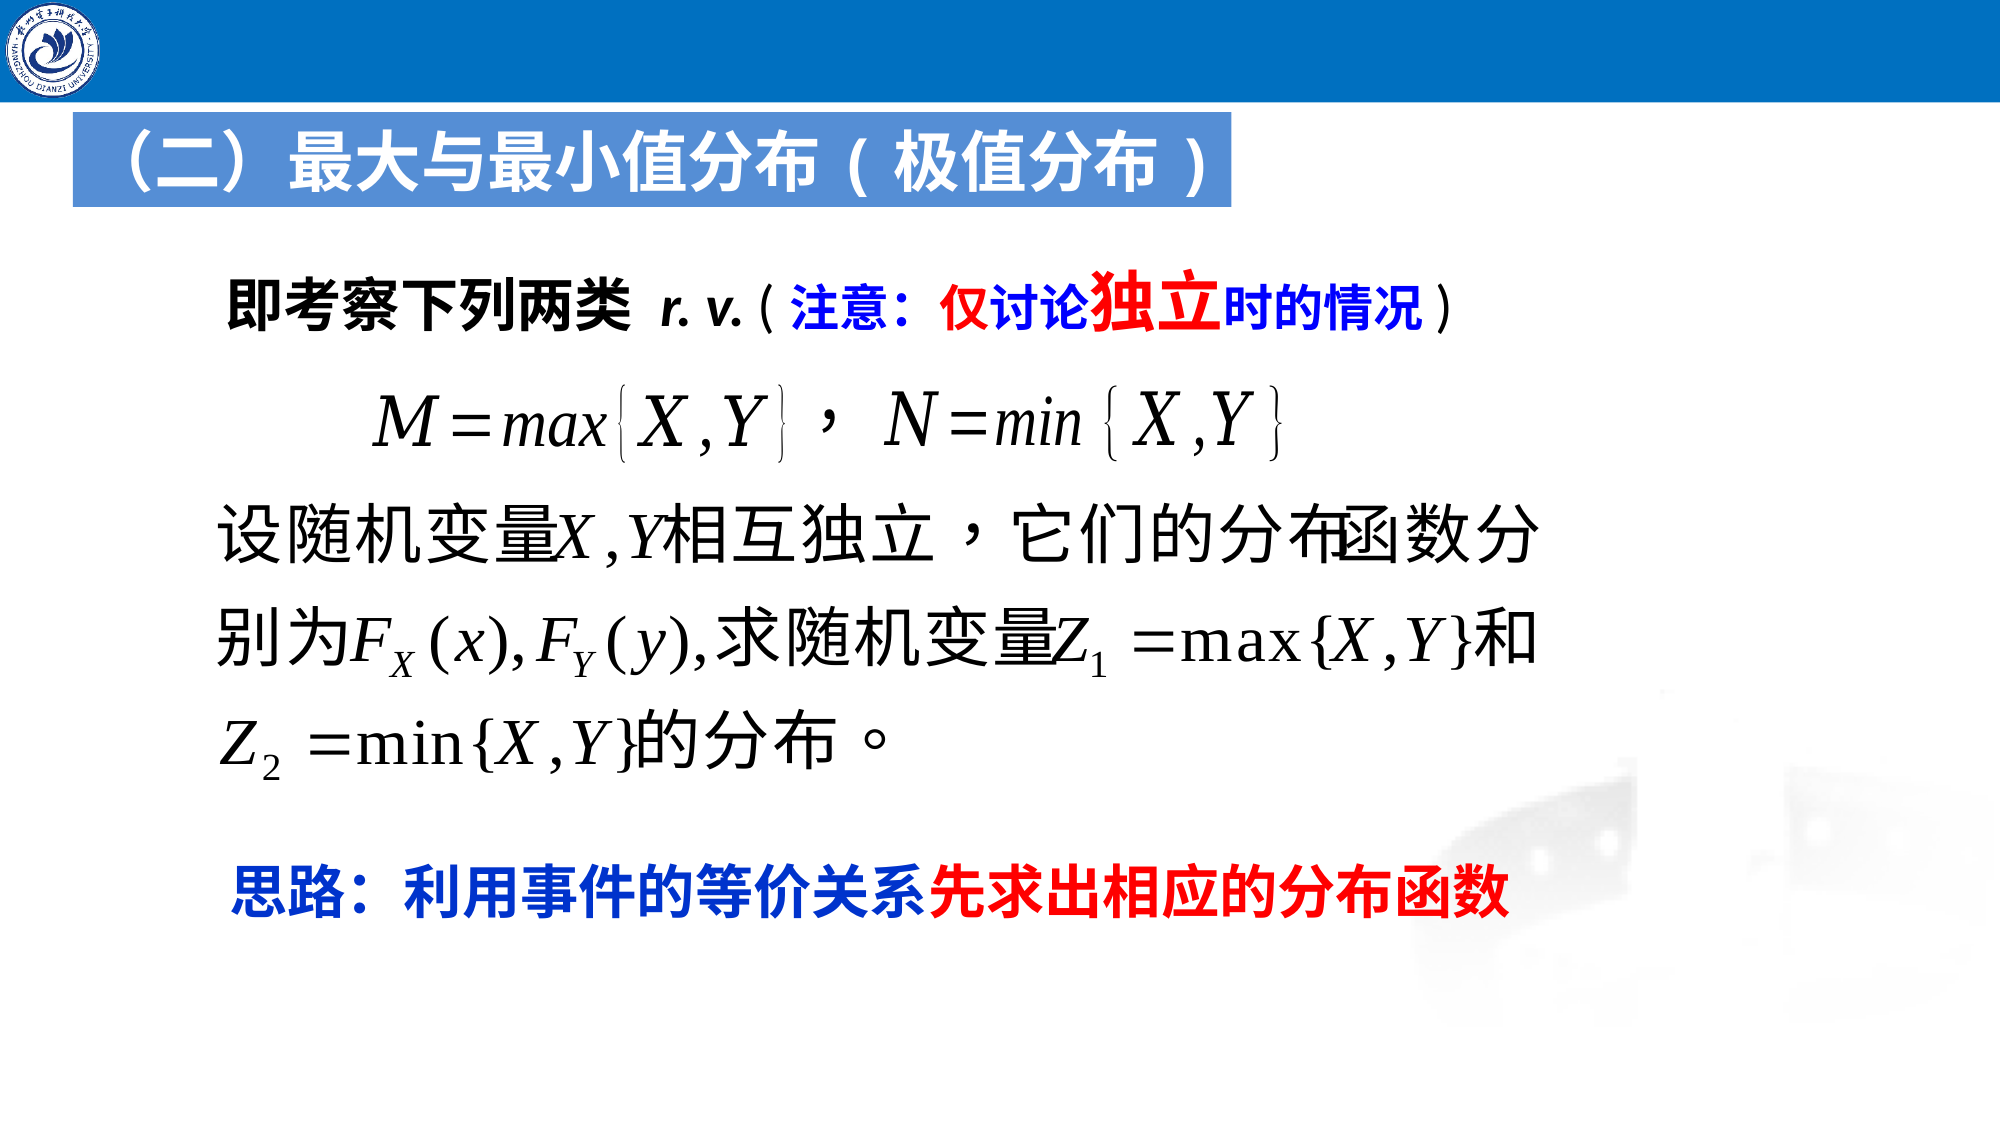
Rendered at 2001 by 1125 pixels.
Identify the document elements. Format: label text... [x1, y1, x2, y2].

text_box 即考察下列两类 r. v. (注意：仅讨论独立时的情况) [183, 252, 1835, 347]
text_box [208, 491, 1551, 793]
picture [5, 2, 100, 98]
text_box （二）最大与最小值分布(极值分布) [72, 112, 1232, 207]
text_box 思路：利用事件的等价关系先求出相应的分布函数 [214, 848, 1804, 933]
